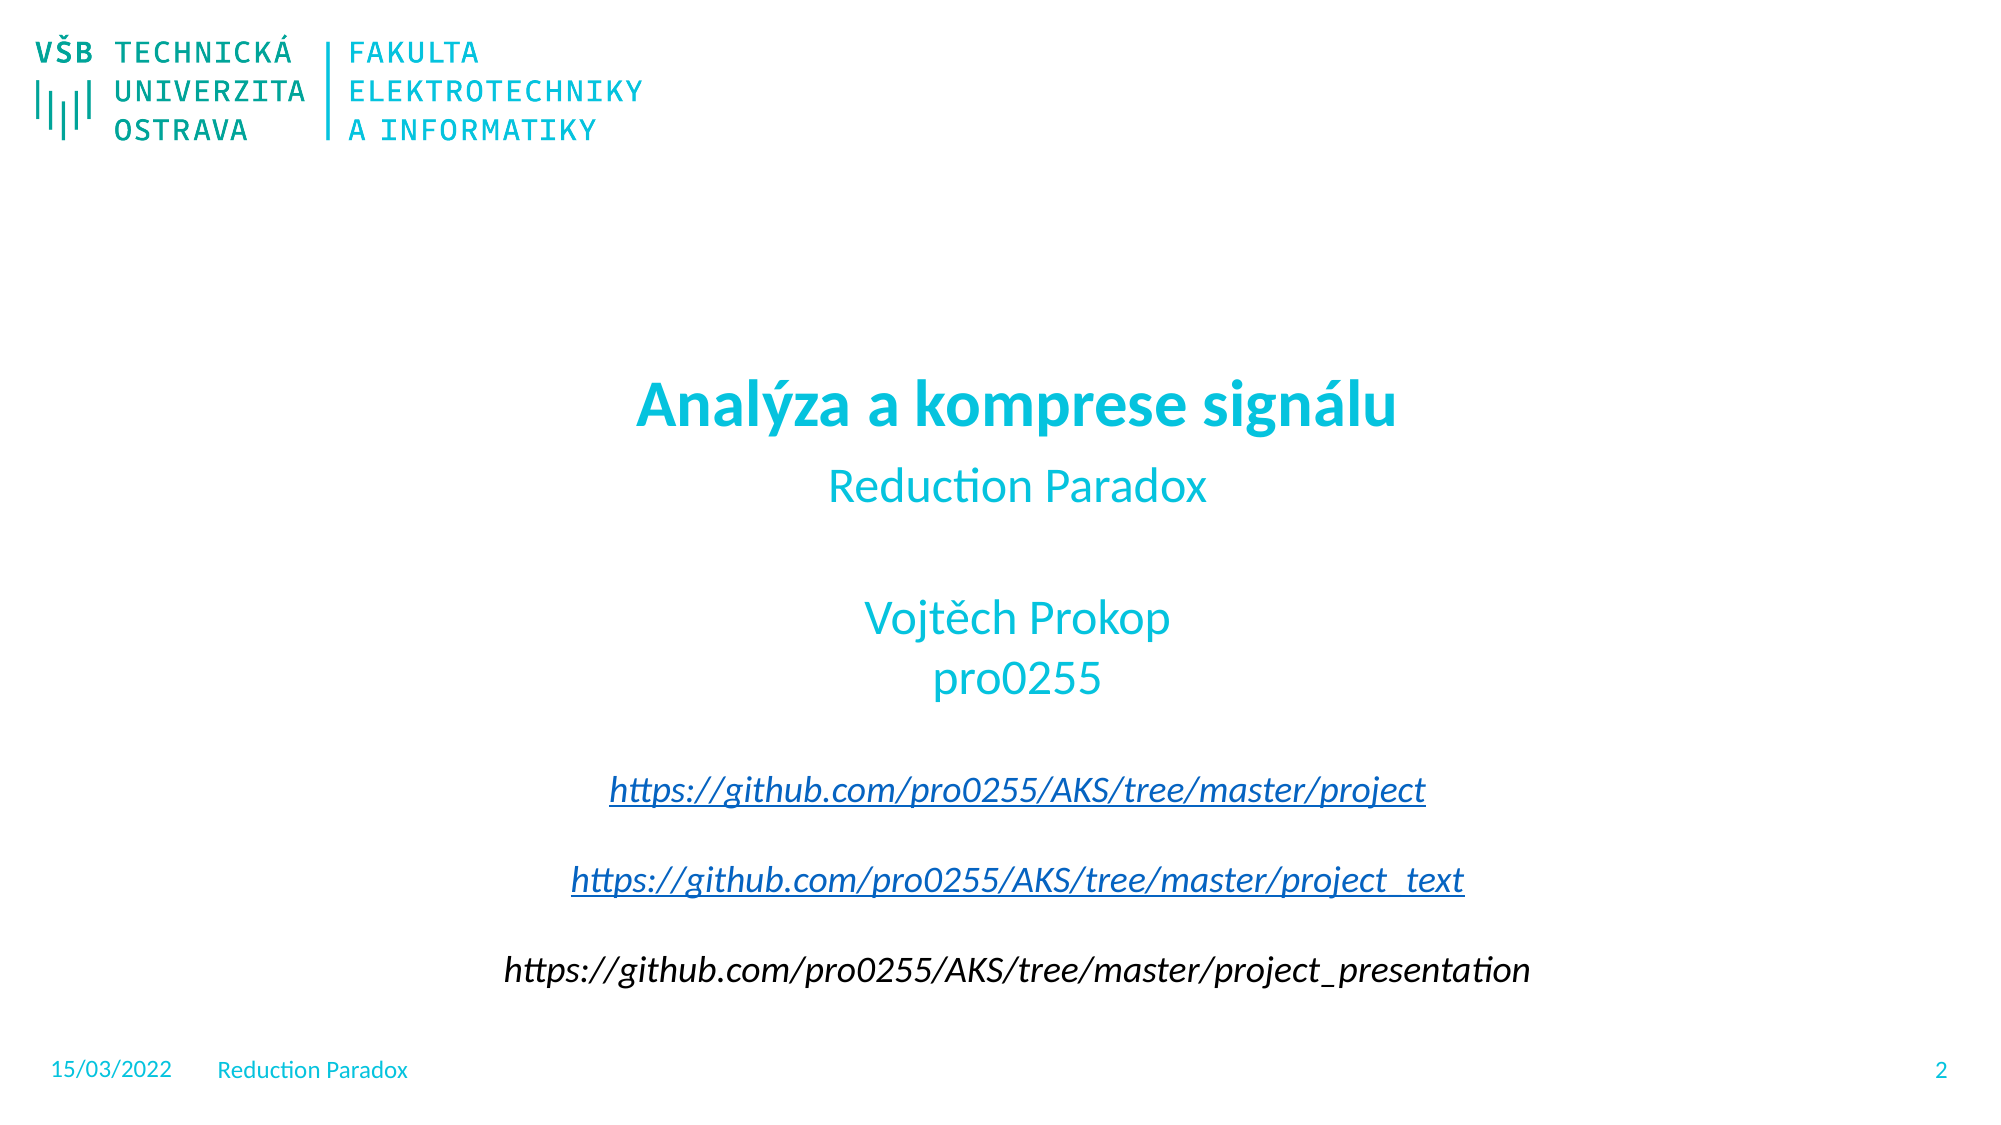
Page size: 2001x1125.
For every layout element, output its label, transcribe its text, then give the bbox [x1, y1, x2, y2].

picture [35, 34, 642, 141]
text_box Vojtěch Prokop pro0255 https://github.com/pro0255/AKS/tree/master/project https://github.com/pro0255/AKS/tree/master/project_text https://github.com/pro0255/AKS/tree/master/project_presentation [390, 577, 1646, 1042]
slide_number 1 [1862, 1042, 1963, 1094]
footer Reduction Paradox [202, 1042, 1833, 1094]
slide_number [35, 1042, 191, 1093]
text_box Analýza a komprese signálu Reduction Paradox [318, 352, 1717, 520]
